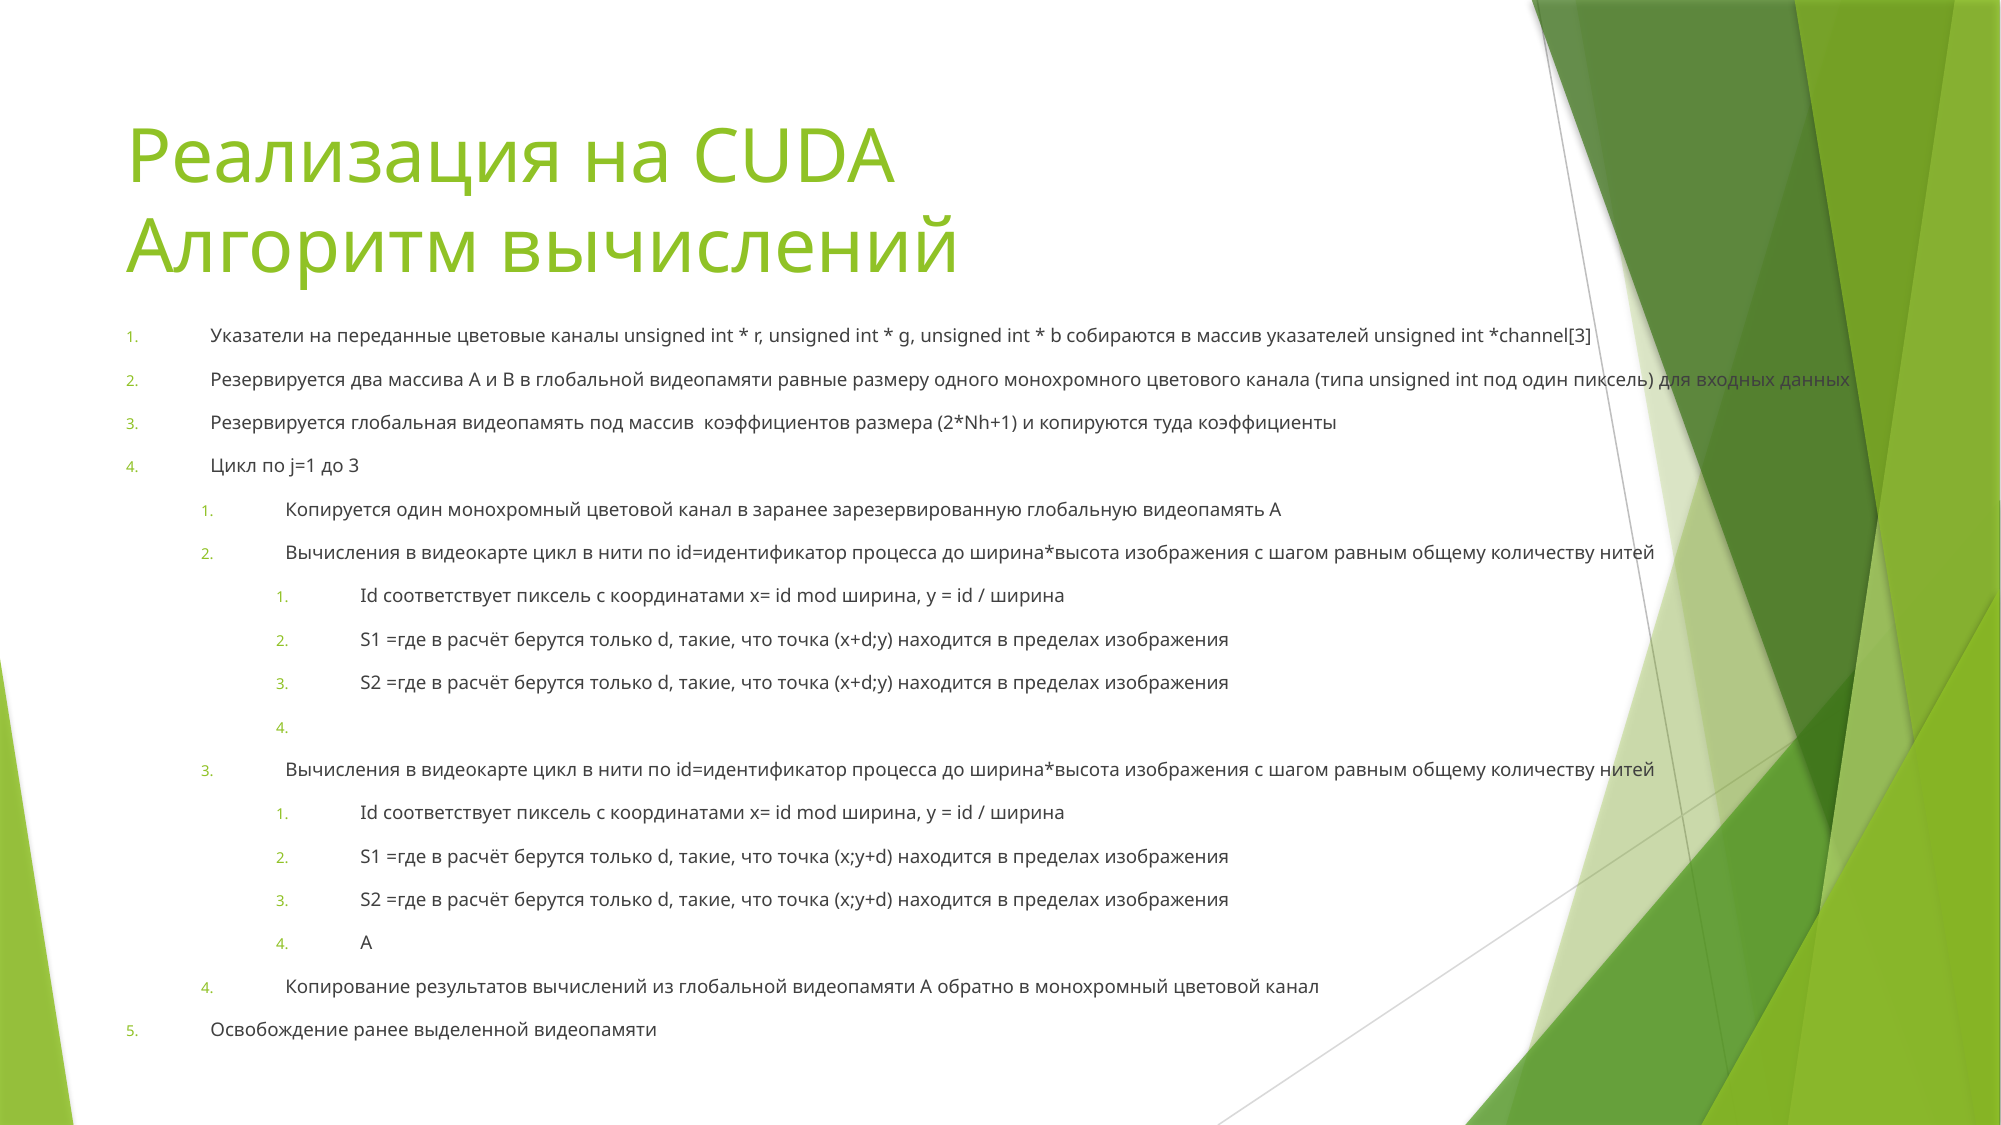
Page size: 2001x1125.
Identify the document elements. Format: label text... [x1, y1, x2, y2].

title Реализация на CUDA Алгоритм вычислений [111, 99, 1522, 317]
